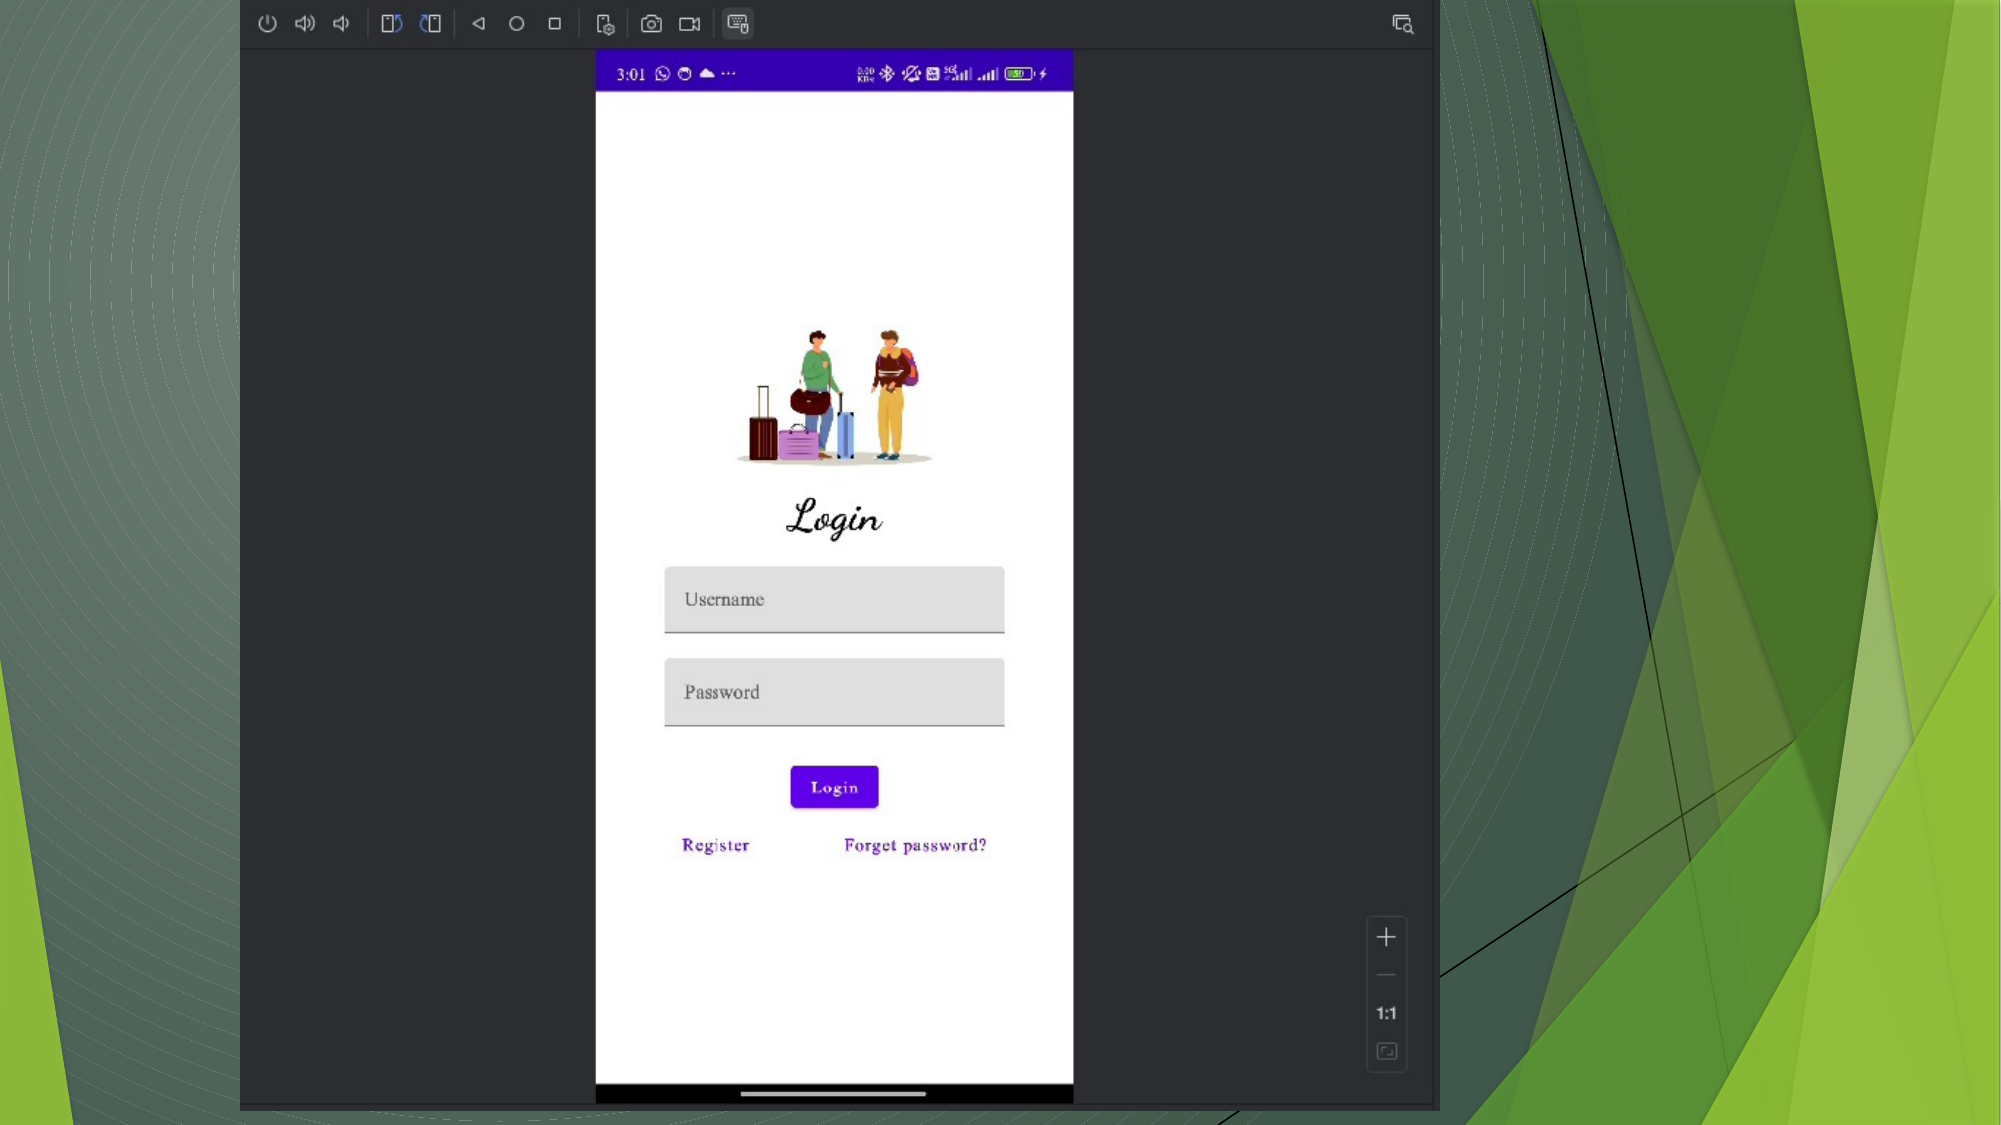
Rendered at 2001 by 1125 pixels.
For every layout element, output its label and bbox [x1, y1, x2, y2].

picture [240, 0, 1440, 1112]
